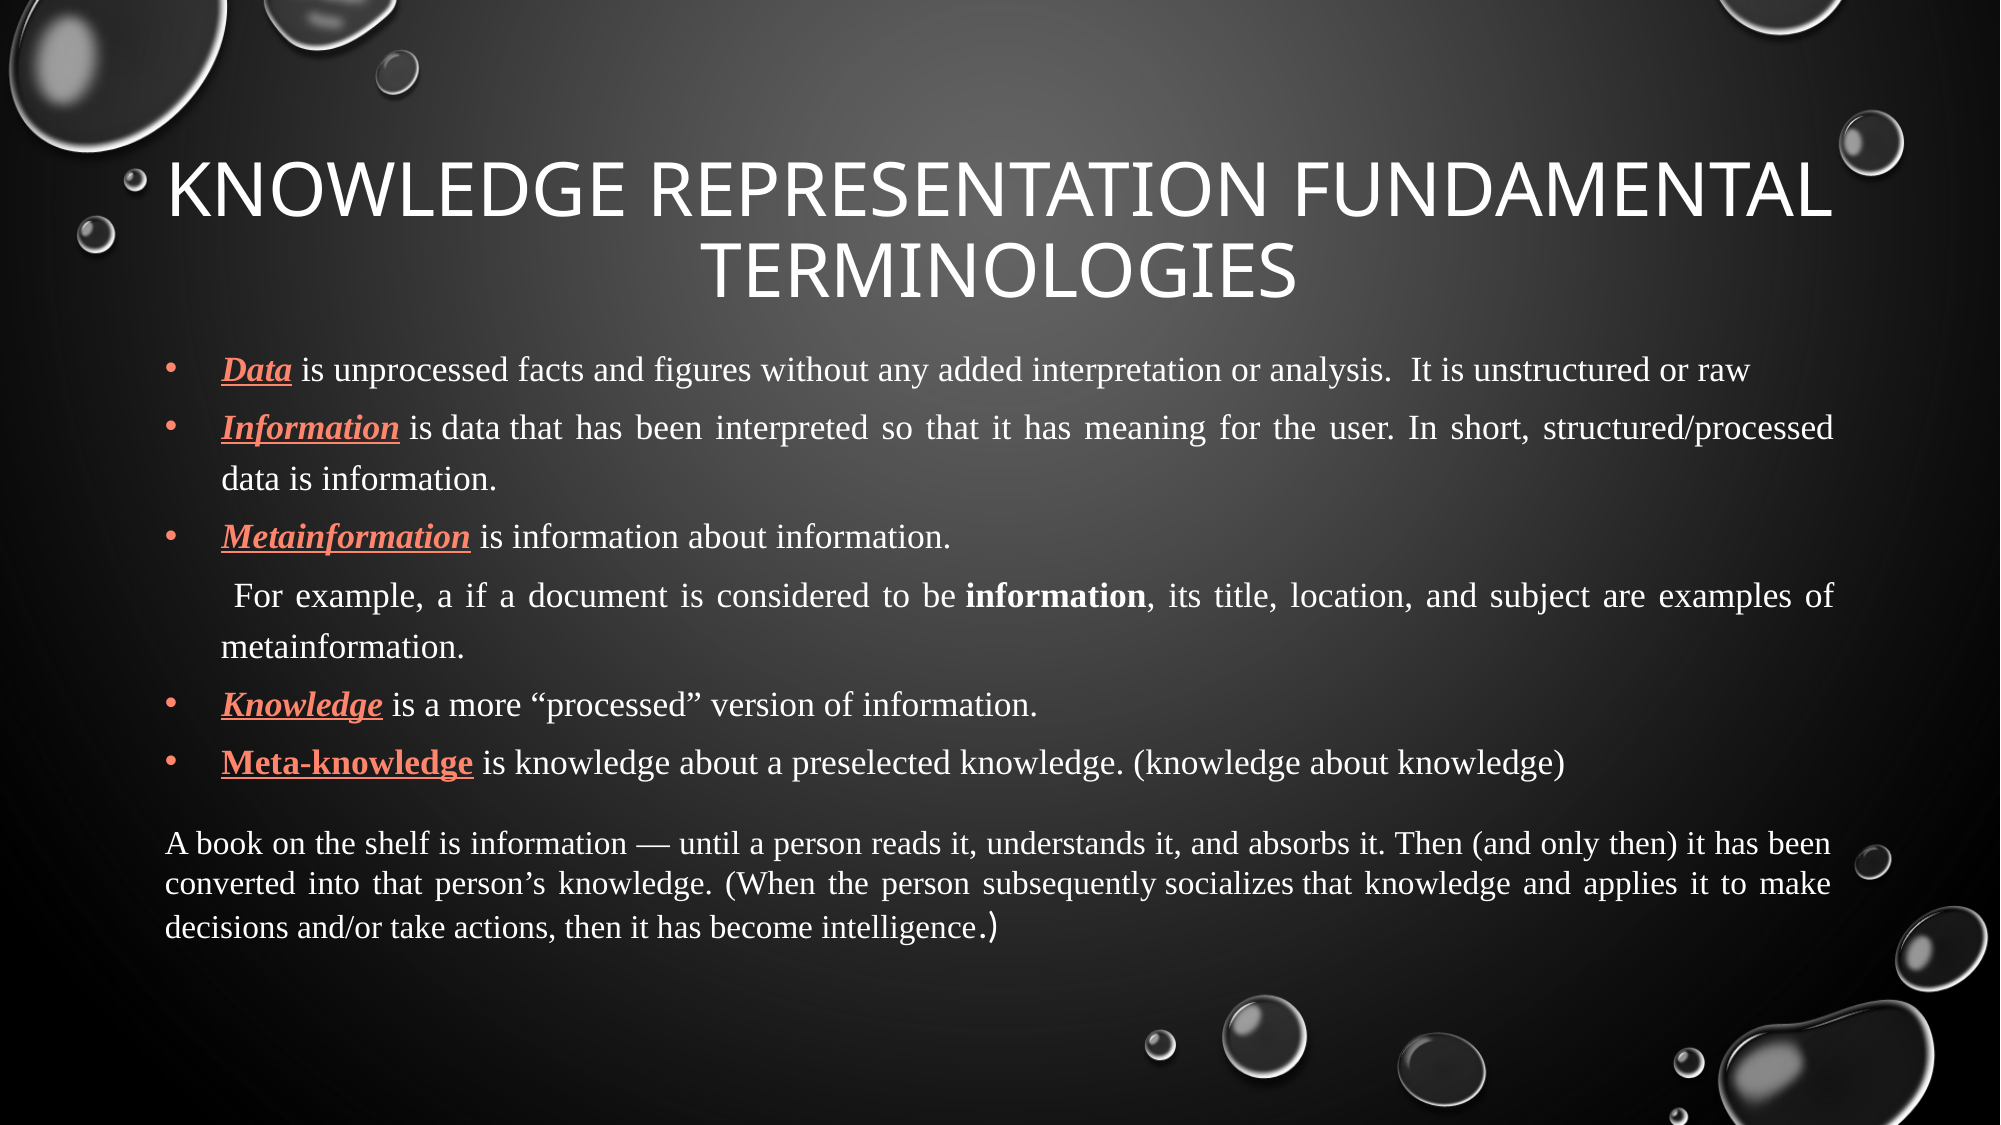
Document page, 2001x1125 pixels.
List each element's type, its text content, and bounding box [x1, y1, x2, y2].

title Knowledge Representation fundamental Terminologies [149, 101, 1851, 364]
picture [0, 0, 2000, 1125]
list Data is unprocessed facts and figures without any added interpretation or analysis. It is unstructured or raw Information is data that has been interpreted so that it has meaning for the user. In short, structured/processed data is information. Metainformation is information about information. For example, a if a document is considered to be information, its title, location, and subject are examples of metainformation. Knowledge is a more “processed” version of information. Meta-knowledge is knowledge about a preselected knowledge. (knowledge about knowledge) A book on the shelf is information — until a person reads it, understands it, and absorbs it. Then (and only then) it has been converted into that person’s knowledge. (When the person subsequently socializes that knowledge and applies it to make decisions and/or take actions, then it has become intelligence.) [149, 329, 1850, 1050]
